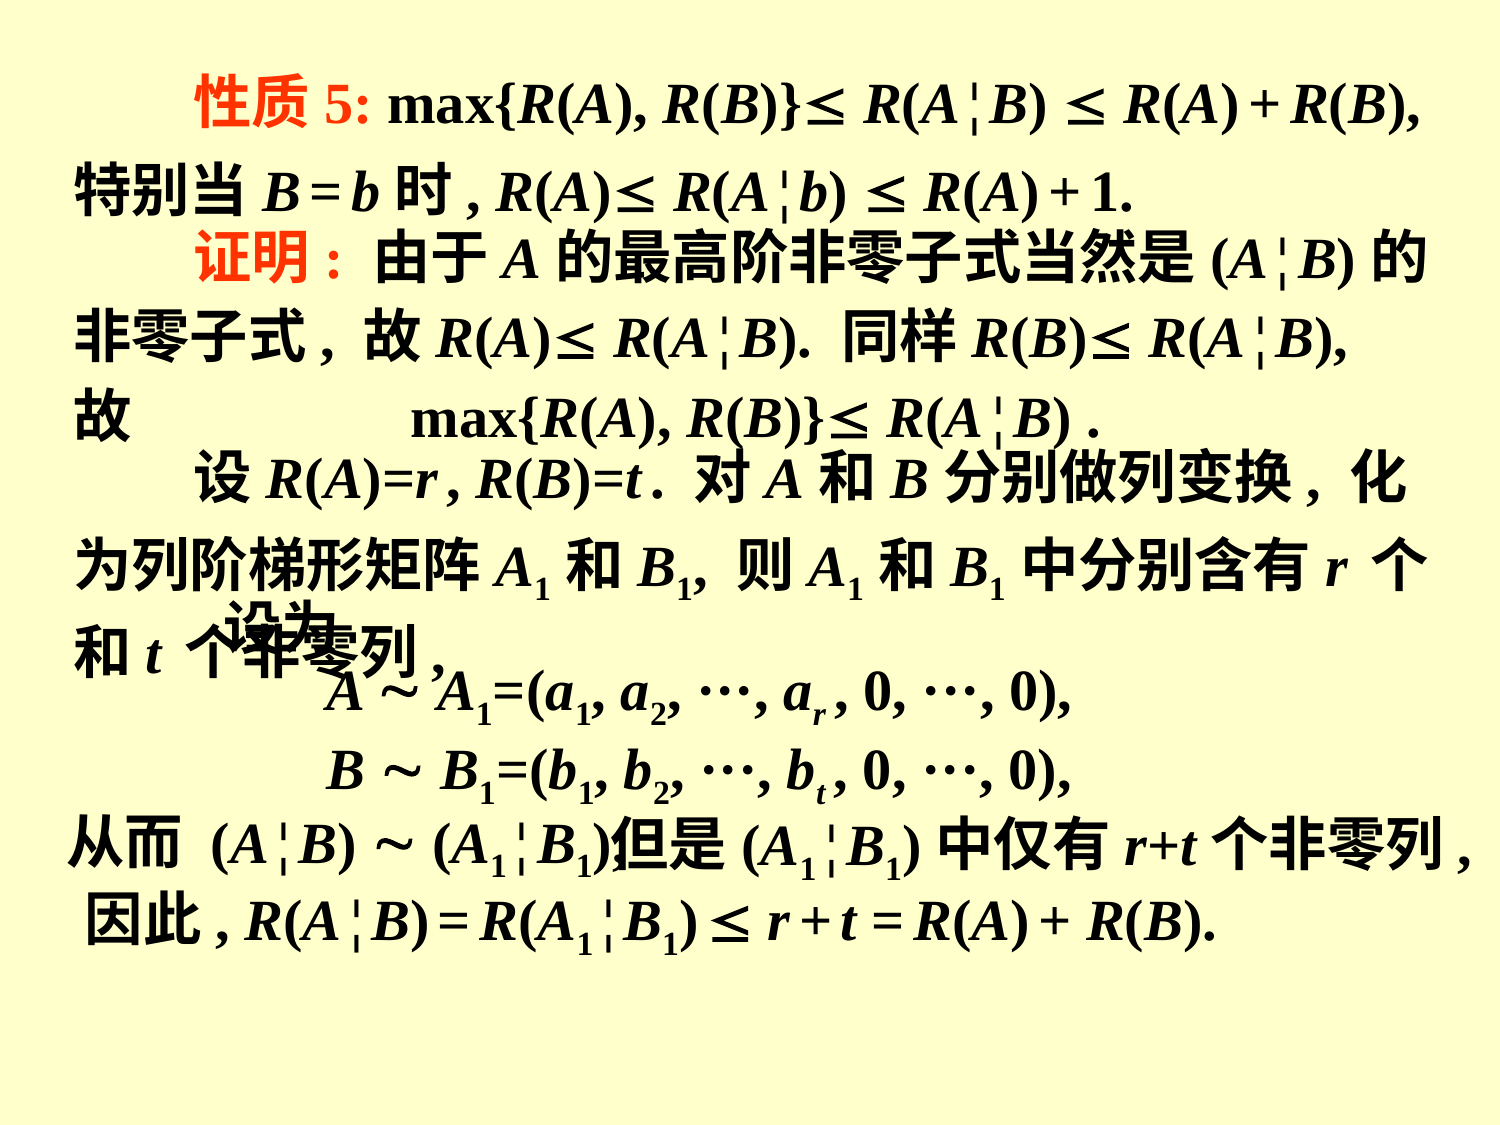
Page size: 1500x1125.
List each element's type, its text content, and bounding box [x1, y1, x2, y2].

text_box 性质5: max{R(A), R(B)} R(A ¦ B)  R(A) + R(B), 特别当B = b时, R(A) R(A ¦ b)  R(A) + 1. [58, 49, 1447, 212]
text_box 设R(A)=r , R(B)=t . 对A和B分别做列变换, 化为列阶梯形矩阵A1和B1, 则A1和B1中分别含有r 个和t 个非零列, [58, 425, 1447, 703]
text_box 但是(A1 ¦ B1)中仅有r+t个非零列, [596, 800, 1487, 895]
text_box 设为 [208, 584, 356, 669]
text_box 从而 (A ¦ B)  (A1 ¦ B1), [52, 797, 642, 892]
text_box 证明: 由于A的最高阶非零子式当然是(A ¦ B)的非零子式, 故R(A) R(A ¦ B). 同样R(B) R(A ¦ B), 故 max{R(A), R(B)} R(A ¦ B) . [58, 212, 1447, 425]
text_box 因此, R(A ¦ B) = R(A1 ¦ B1)  r + t = R(A) + R(B). [70, 875, 1232, 970]
text_box A  A1=(a1, a2, ···, ar , 0, ···, 0), B  B1=(b1, b2, ···, bt , 0, ···, 0), [311, 644, 1088, 800]
